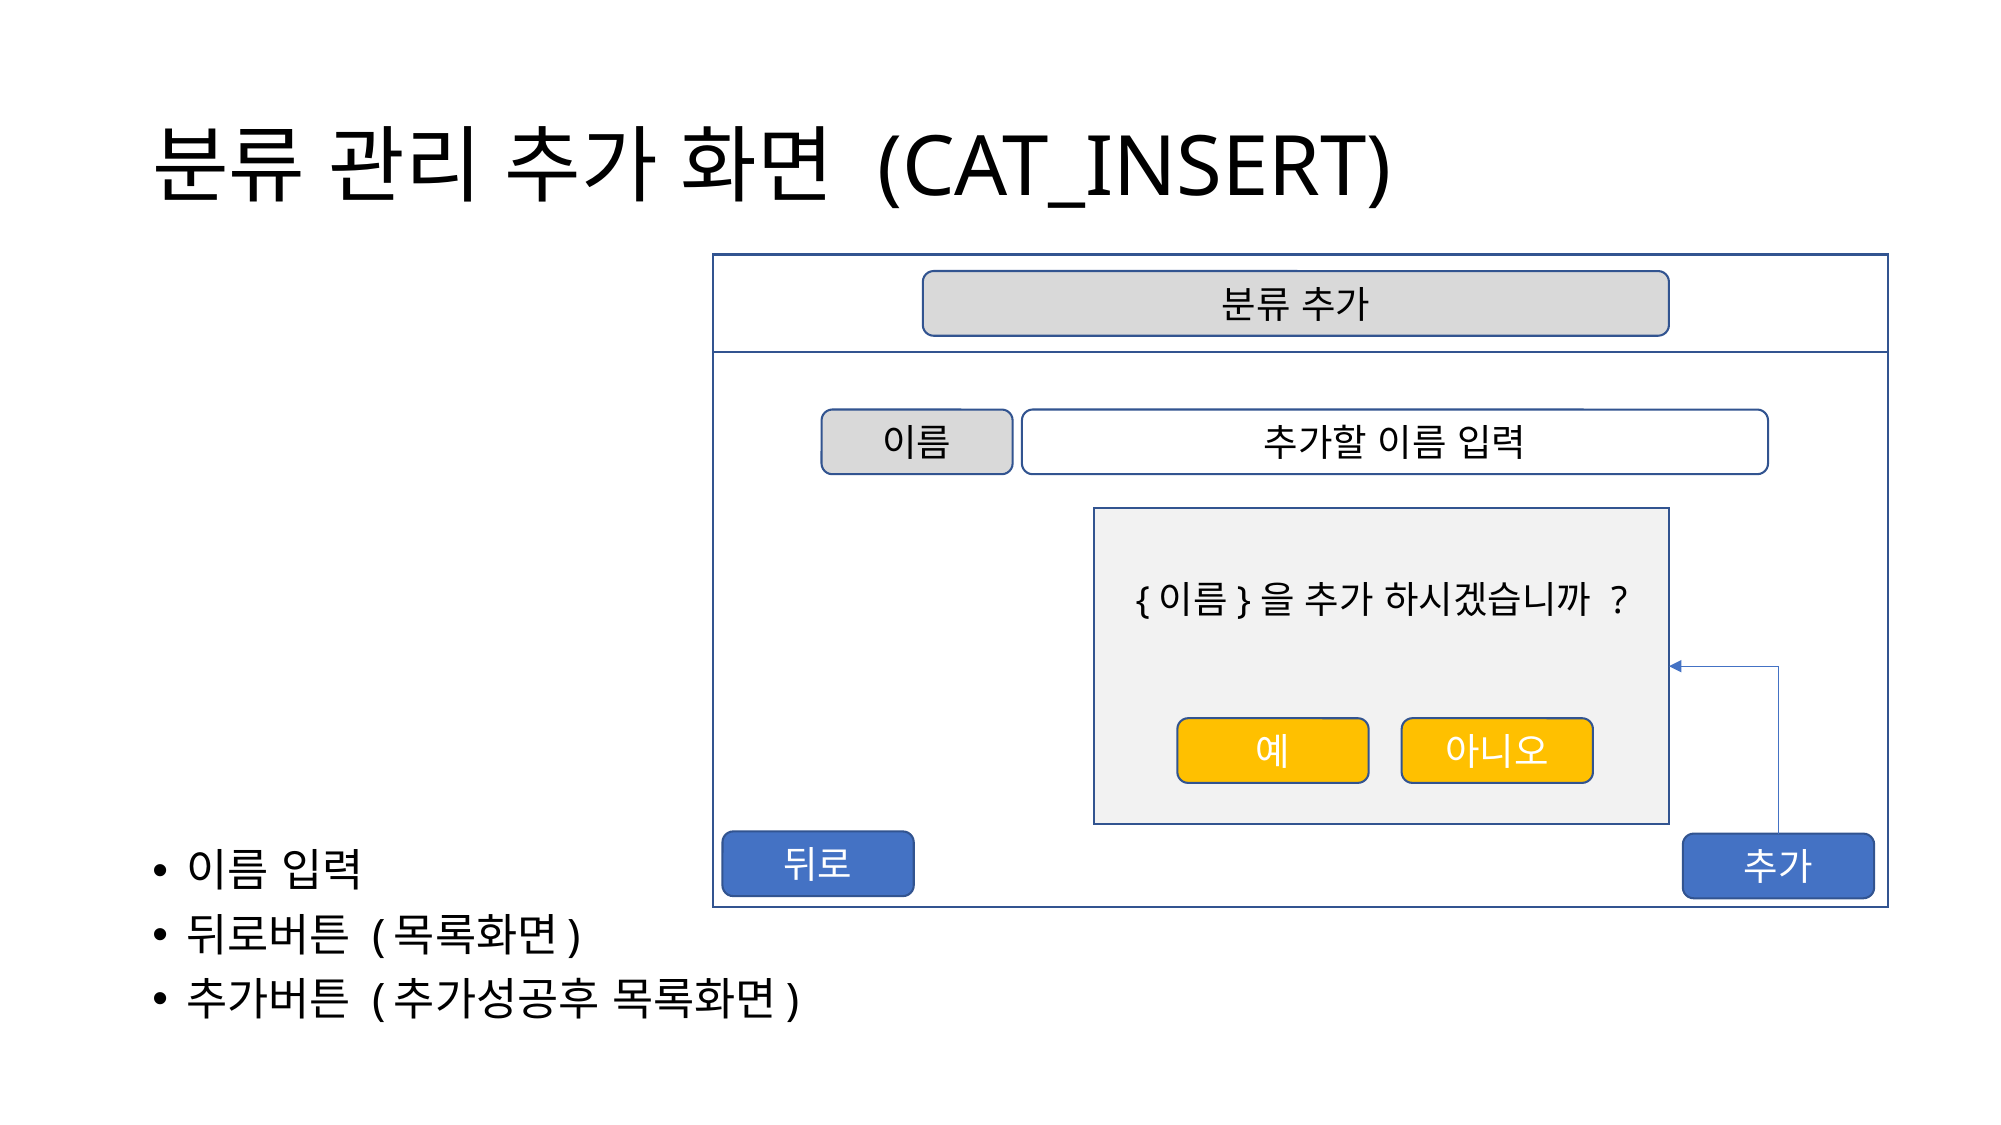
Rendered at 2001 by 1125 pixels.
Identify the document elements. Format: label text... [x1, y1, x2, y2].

title 분류 관리 추가 화면 (CAT_INSERT) [137, 59, 1863, 278]
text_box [712, 254, 1889, 907]
list 이름 입력 뒤로버튼 (목록화면) 추가버튼 (추가성공후 목록화면) [137, 320, 1863, 1034]
